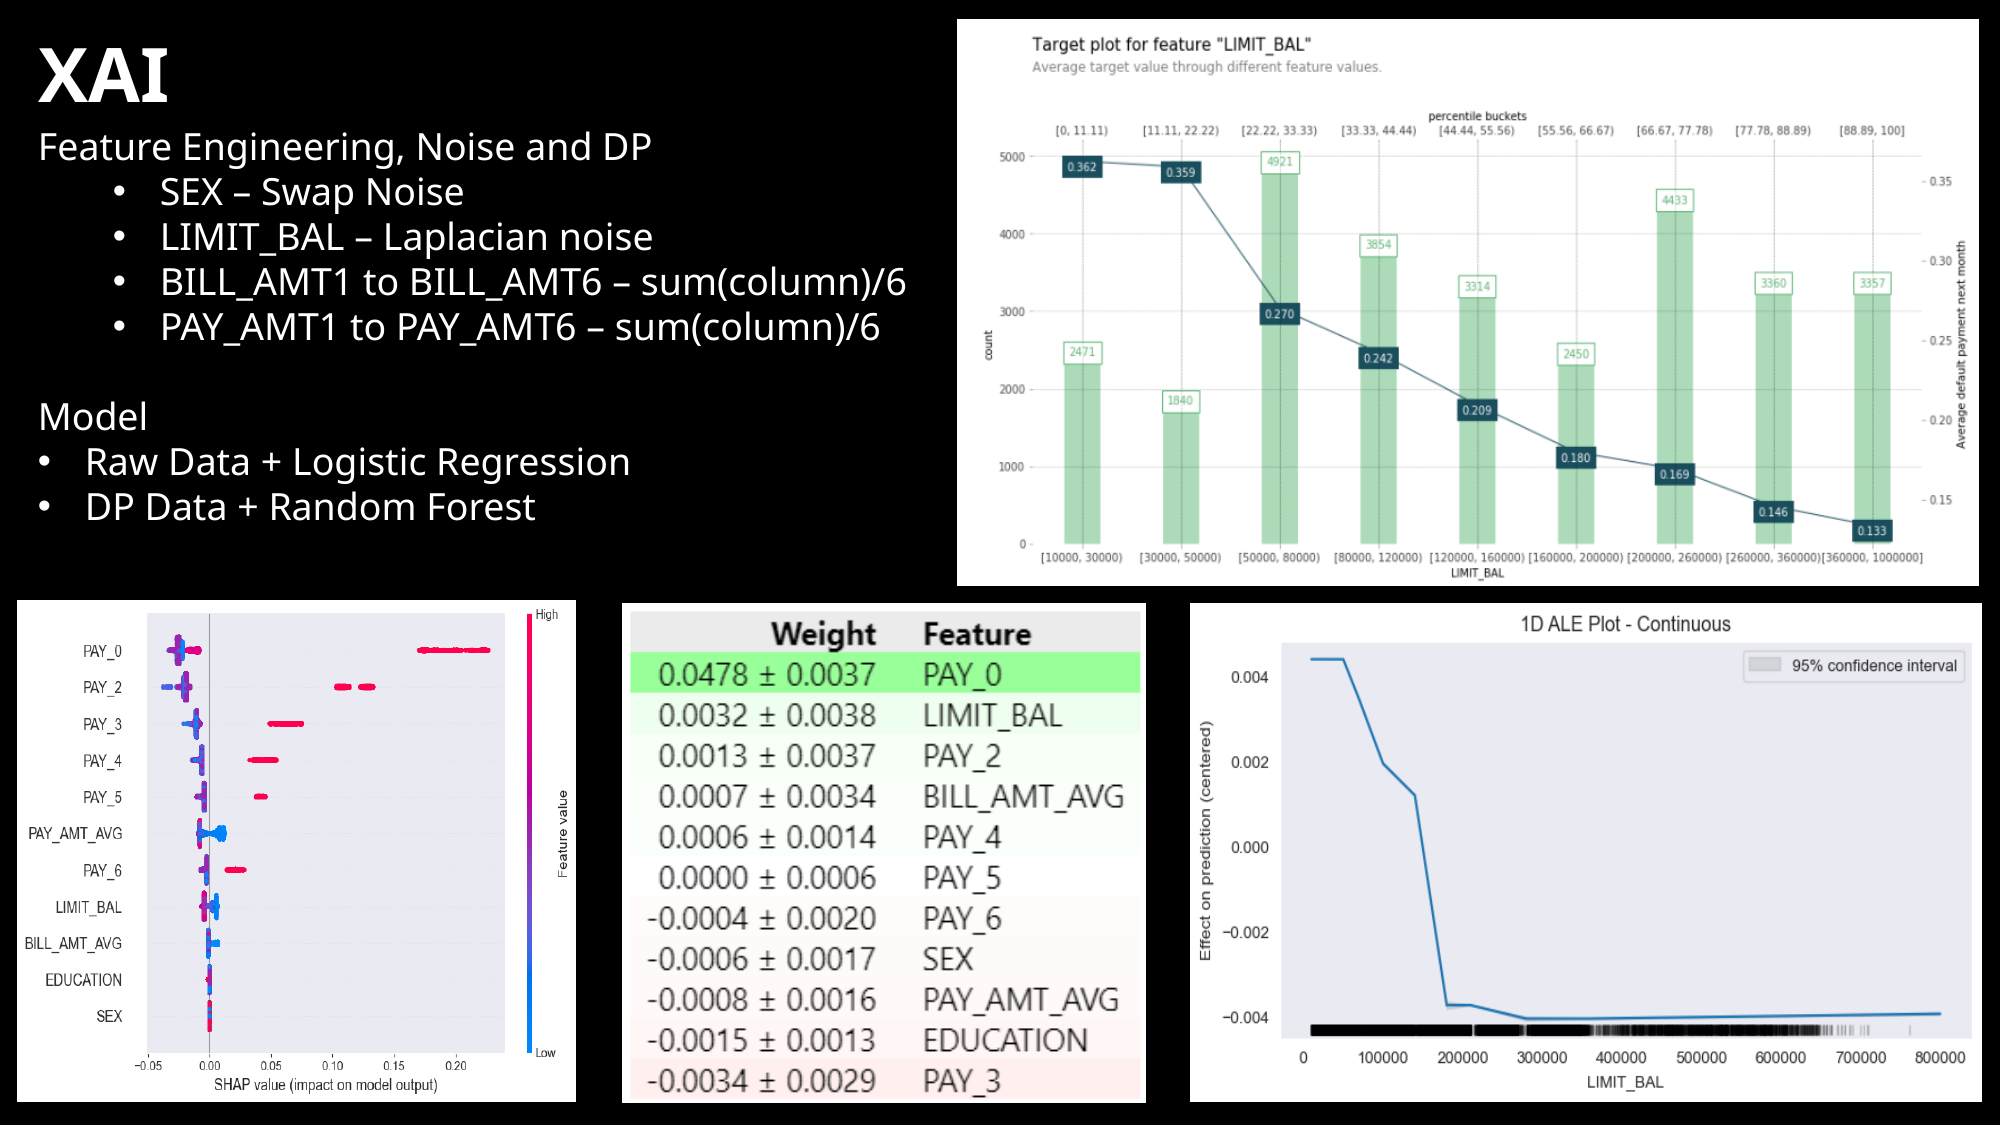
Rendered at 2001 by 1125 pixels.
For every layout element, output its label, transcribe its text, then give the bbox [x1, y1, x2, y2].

text_box Feature Engineering, Noise and DP SEX – Swap Noise LIMIT_BAL – Laplacian noise BILL_AMT1 to BILL_AMT6 – sum(column)/6 PAY_AMT1 to PAY_AMT6 – sum(column)/6 Model Raw Data + Logistic Regression DP Data + Random Forest [23, 115, 957, 536]
picture [621, 603, 1146, 1103]
picture [957, 18, 1979, 586]
title XAI [23, 19, 957, 115]
picture [1189, 603, 1982, 1103]
picture [17, 600, 577, 1103]
